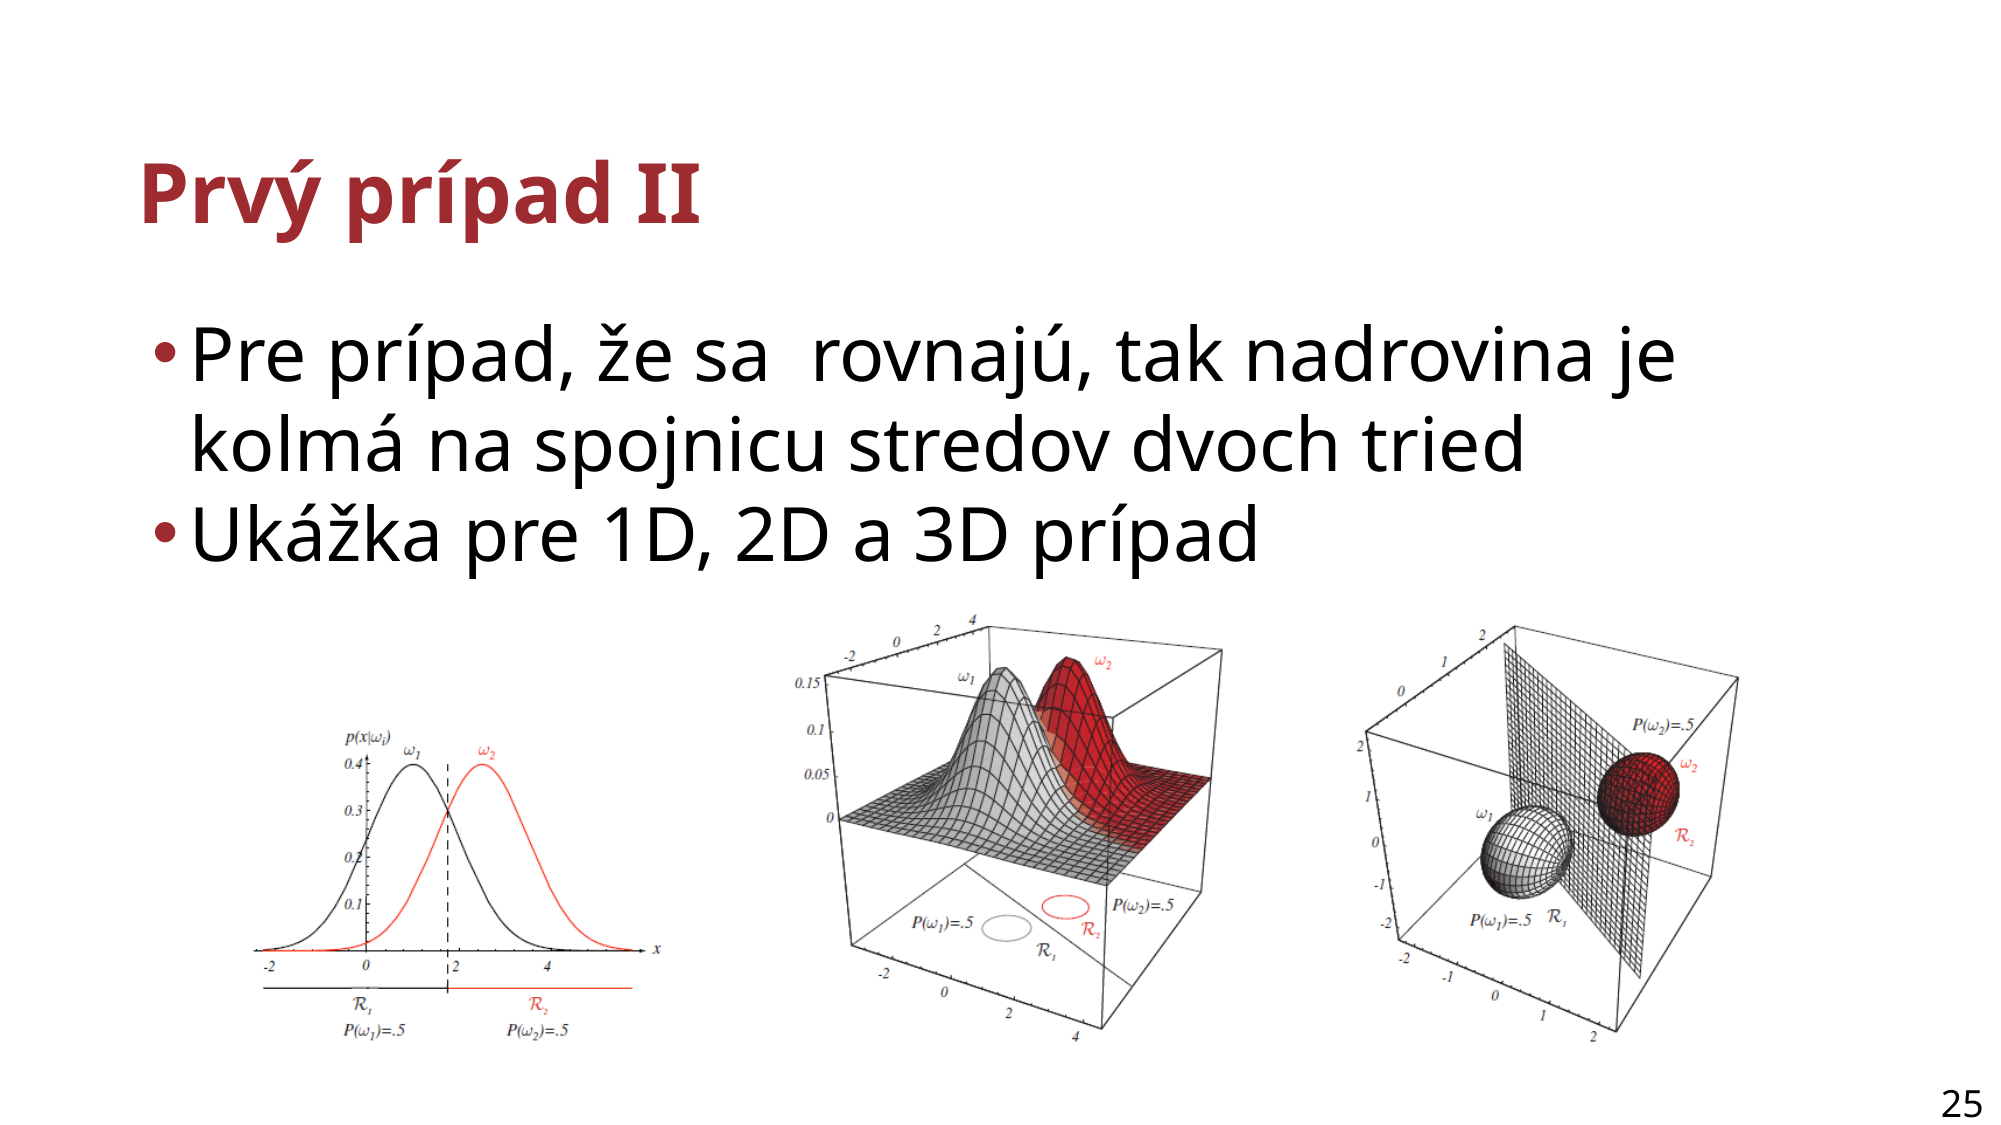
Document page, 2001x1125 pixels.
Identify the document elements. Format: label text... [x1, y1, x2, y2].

title Prvý prípad II [137, 116, 1717, 278]
picture [249, 584, 1750, 1043]
